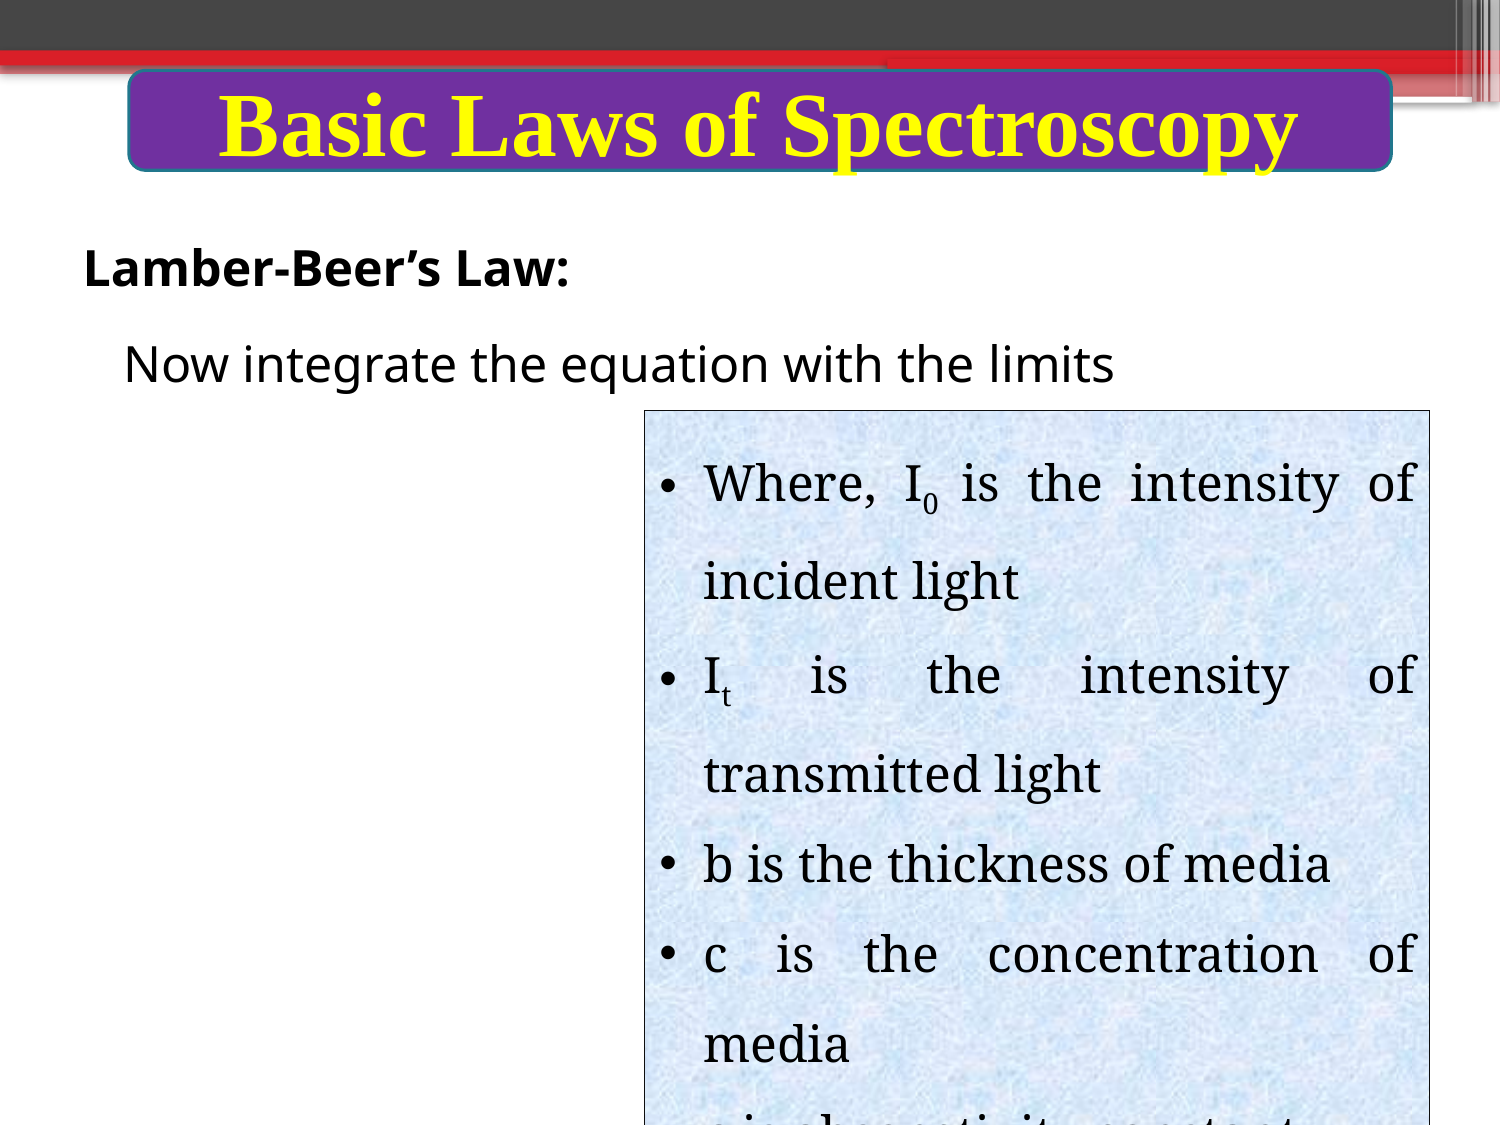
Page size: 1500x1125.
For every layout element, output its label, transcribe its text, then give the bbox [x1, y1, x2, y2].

text_box Basic Laws of Spectroscopy [127, 68, 1393, 172]
text_box Where, I0 is the intensity of incident light It is the intensity of transmitted light b is the thickness of media c is the concentration of media є is absorptivity constant [644, 410, 1430, 1125]
